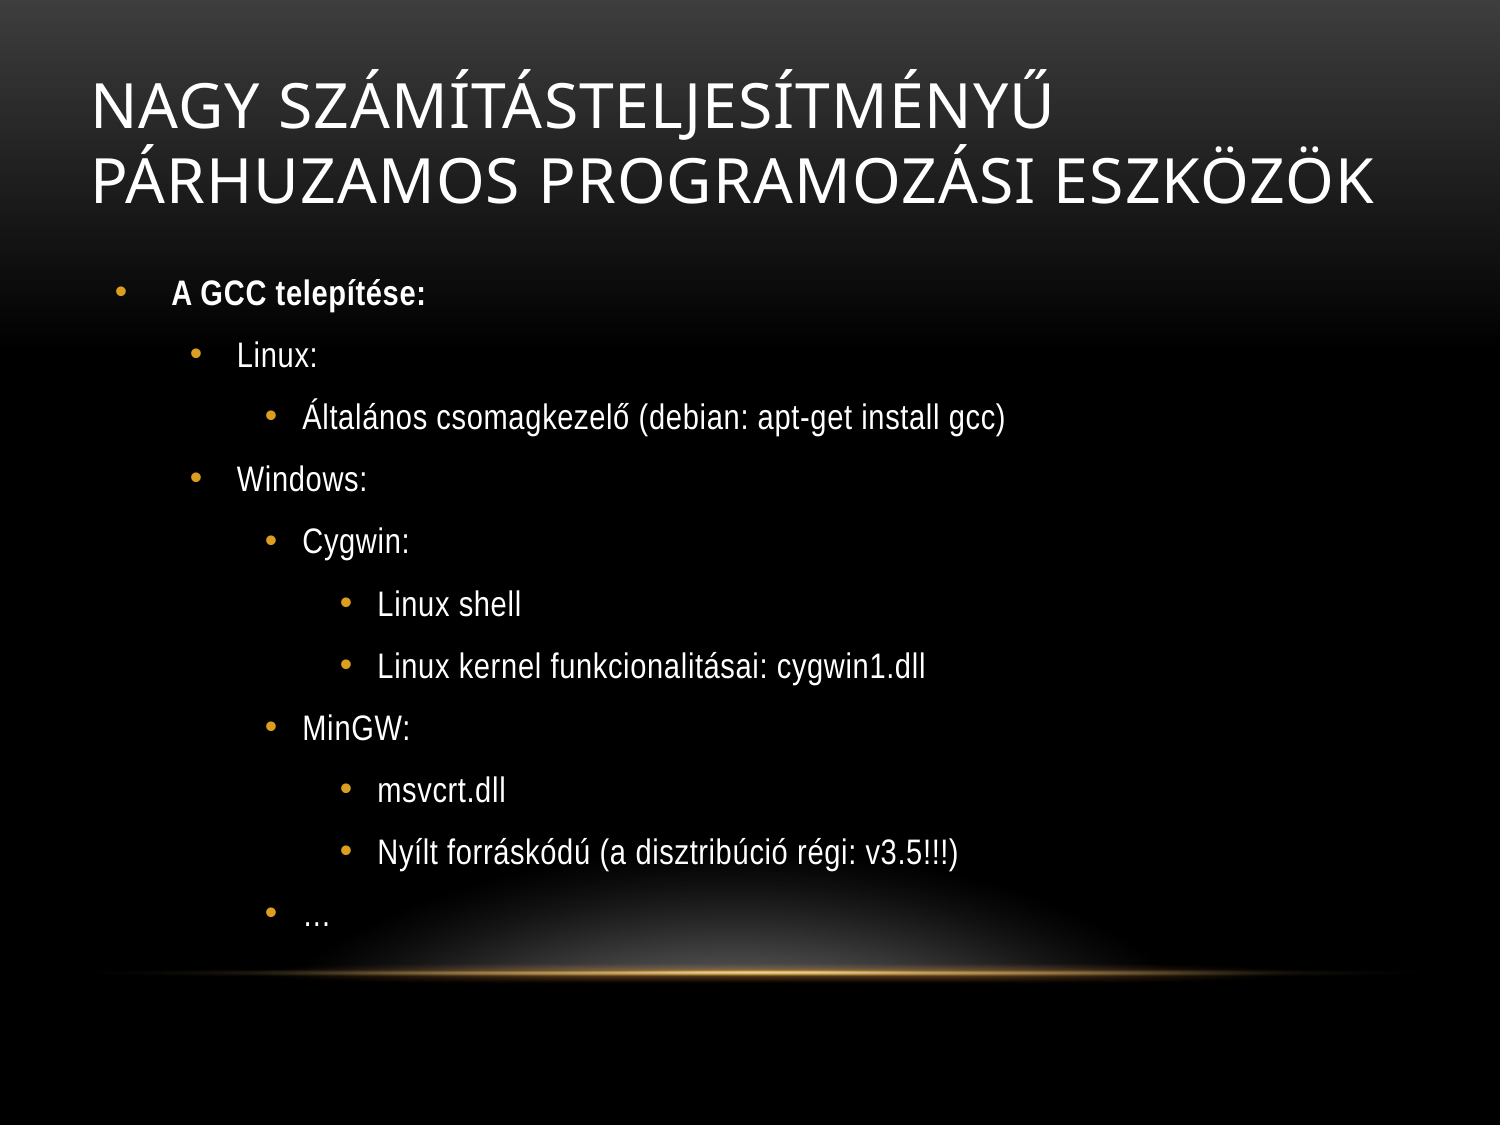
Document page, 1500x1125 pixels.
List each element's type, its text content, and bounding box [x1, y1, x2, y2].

title Nagy számításteljesítményű párhuzamos programozási eszközök [75, 58, 1425, 247]
list A GCC telepítése: Linux: Általános csomagkezelő (debian: apt-get install gcc) Windows: Cygwin: Linux shell Linux kernel funkcionalitásai: cygwin1.dll MinGW: msvcrt.dll Nyílt forráskódú (a disztribúció régi: v3.5!!!) … [99, 262, 1400, 1005]
picture [0, 0, 1500, 1125]
